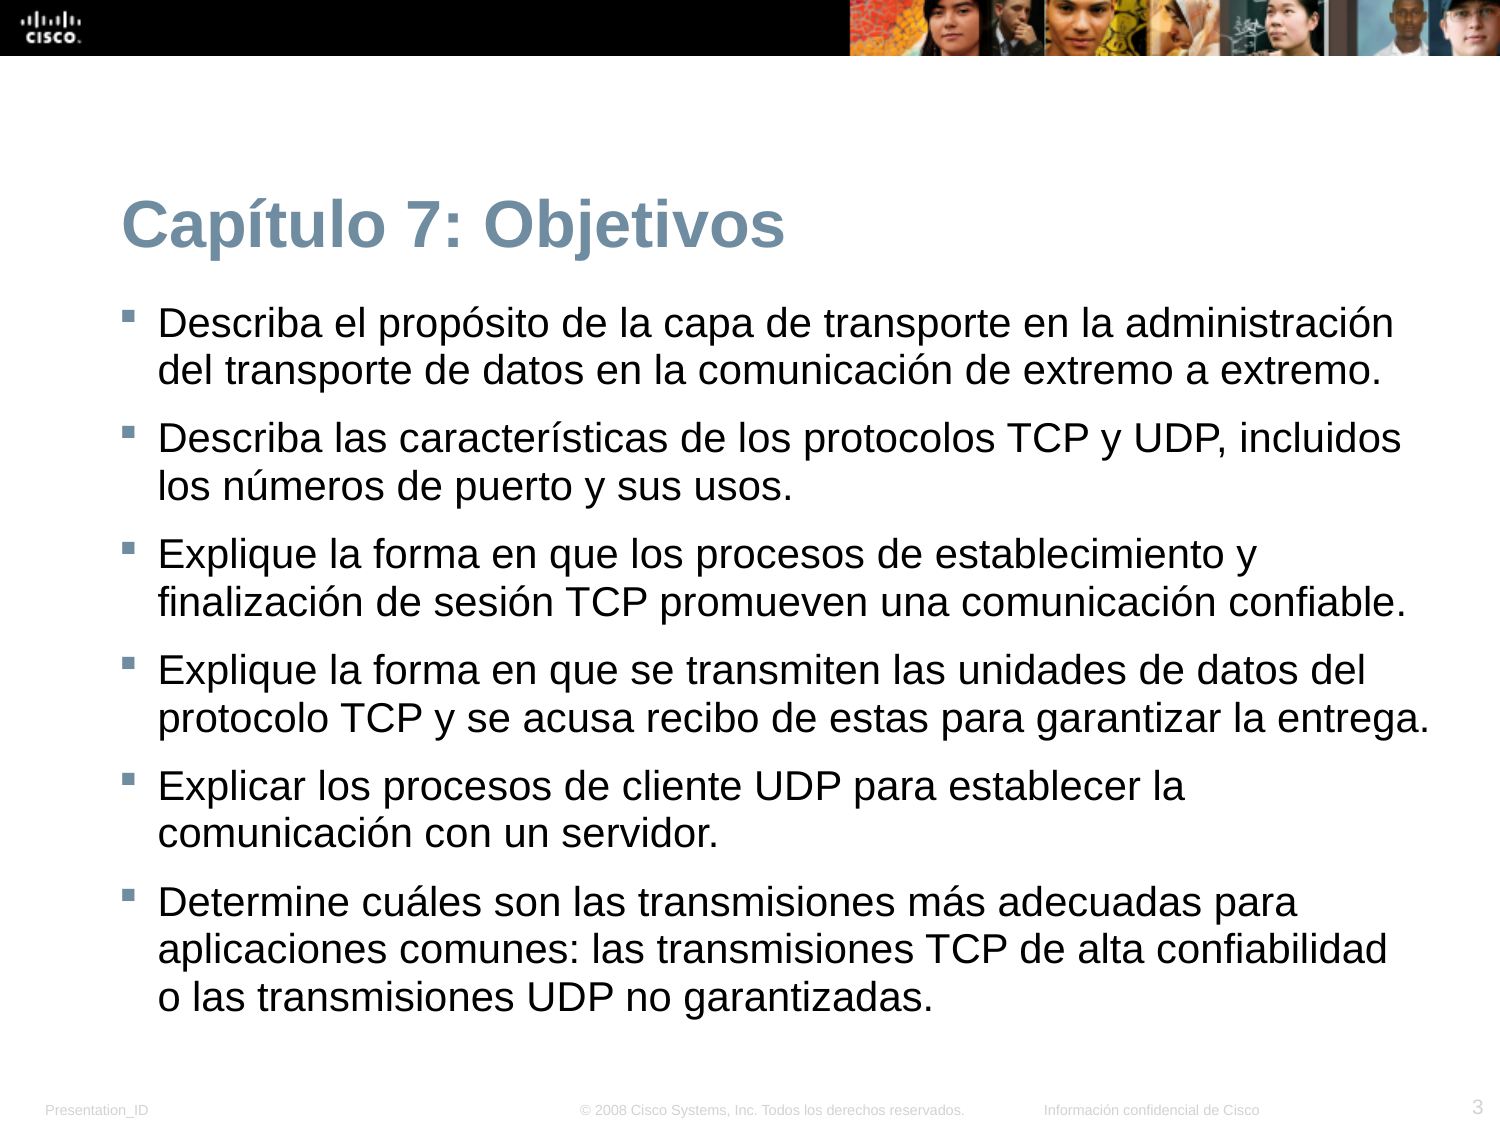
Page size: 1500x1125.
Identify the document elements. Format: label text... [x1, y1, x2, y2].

list Describa el propósito de la capa de transporte en la administración del transporte de datos en la comunicación de extremo a extremo. Describa las características de los protocolos TCP y UDP, incluidos los números de puerto y sus usos. Explique la forma en que los procesos de establecimiento y finalización de sesión TCP promueven una comunicación confiable. Explique la forma en que se transmiten las unidades de datos del protocolo TCP y se acusa recibo de estas para garantizar la entrega. Explicar los procesos de cliente UDP para establecer la comunicación con un servidor. Determine cuáles son las transmisiones más adecuadas para aplicaciones comunes: las transmisiones TCP de alta confiabilidad o las transmisiones UDP no garantizadas. [104, 292, 1449, 879]
title Capítulo 7: Objetivos [107, 130, 1444, 269]
picture [0, 0, 1500, 56]
